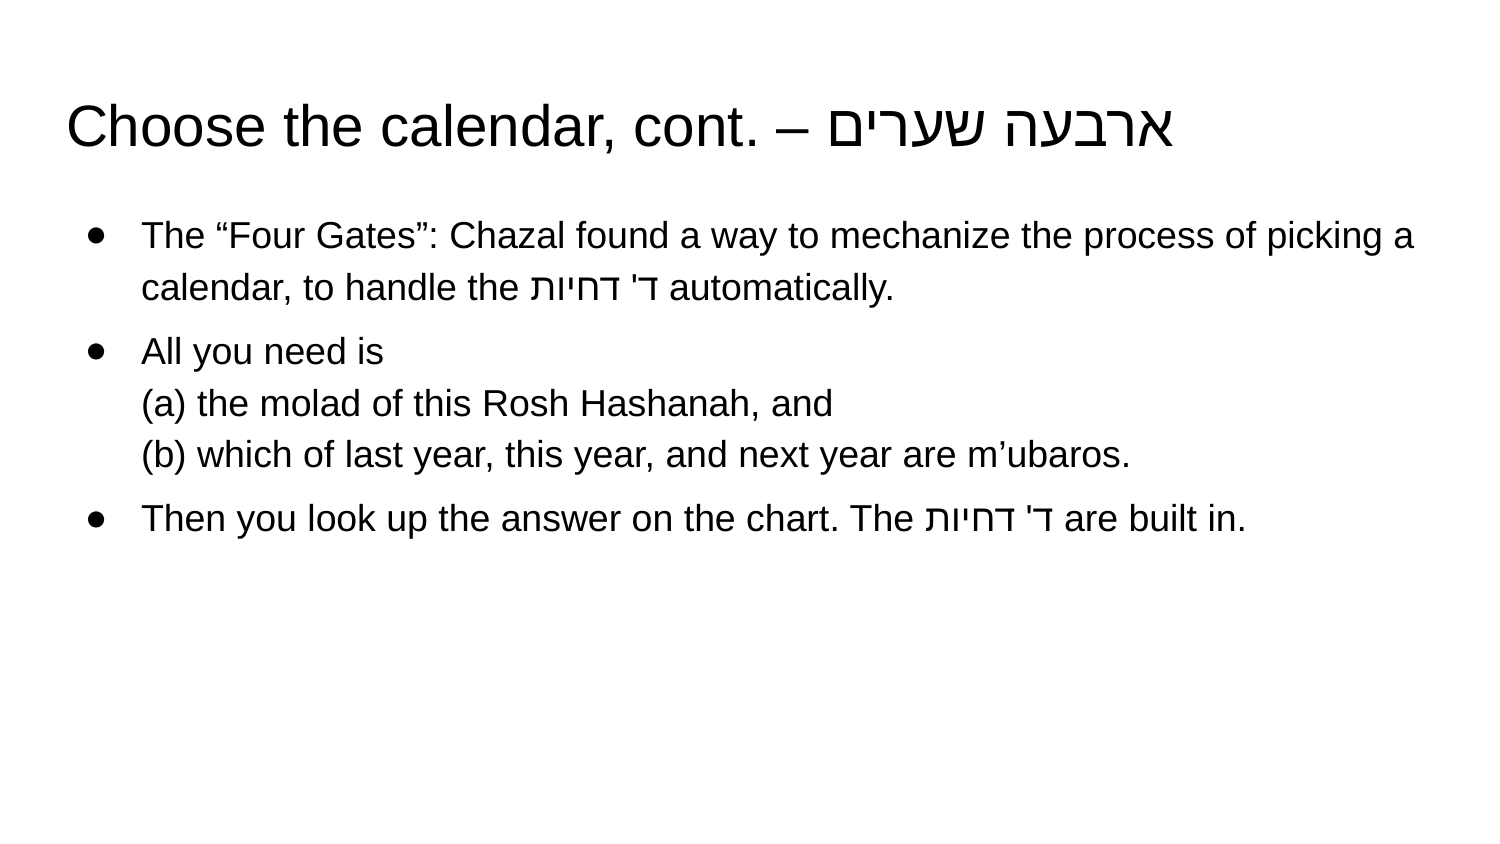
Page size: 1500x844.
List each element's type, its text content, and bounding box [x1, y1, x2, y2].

list The “Four Gates”: Chazal found a way to mechanize the process of picking a calendar, to handle the ד' דחיות automatically. All you need is (a) the molad of this Rosh Hashanah, and (b) which of last year, this year, and next year are m’ubaros. Then you look up the answer on the chart. The ד' דחיות are built in. [51, 189, 1449, 750]
title Choose the calendar, cont. – ארבעה שערים [51, 72, 1449, 167]
